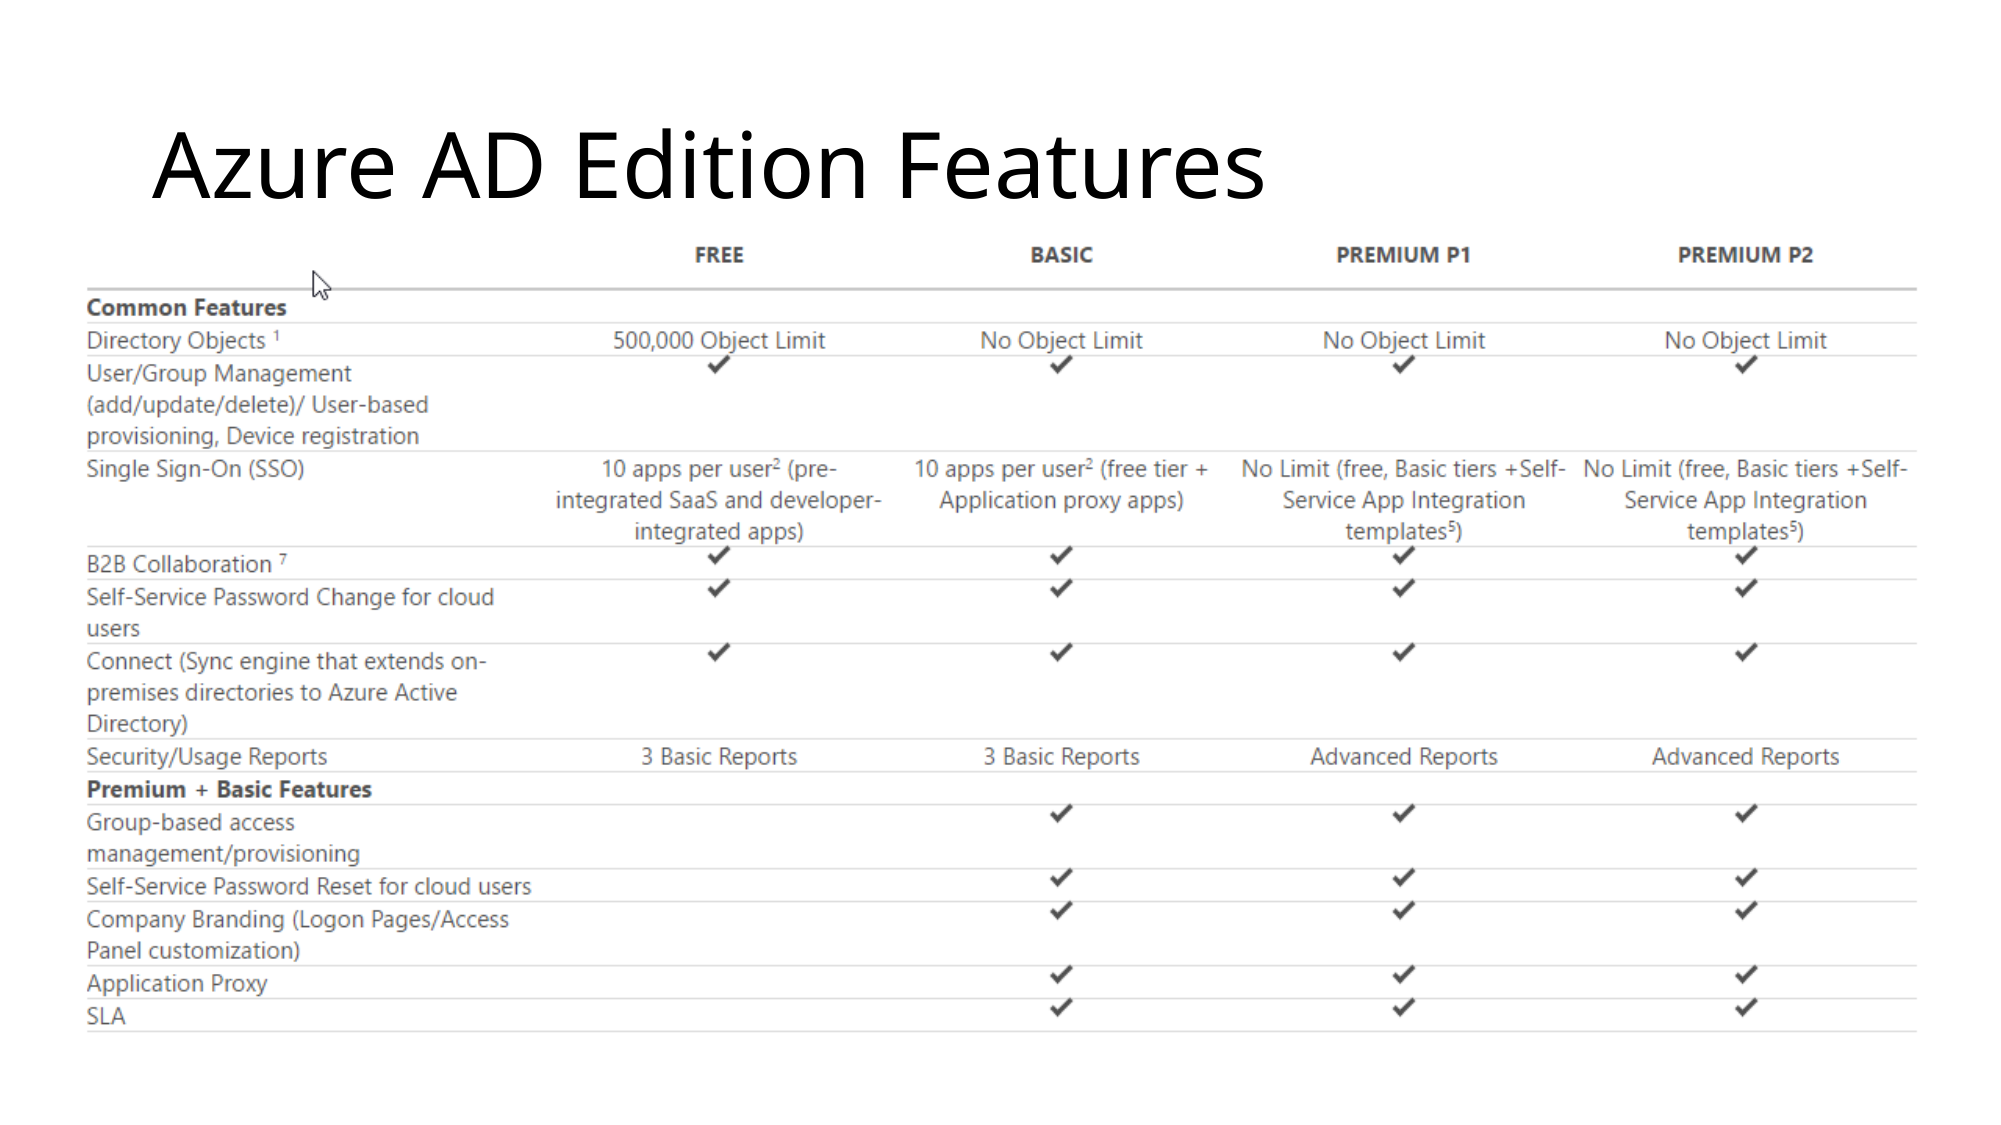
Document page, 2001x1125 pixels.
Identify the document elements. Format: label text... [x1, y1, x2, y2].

title Azure AD Edition Features [137, 59, 1863, 230]
picture [75, 230, 1925, 1034]
